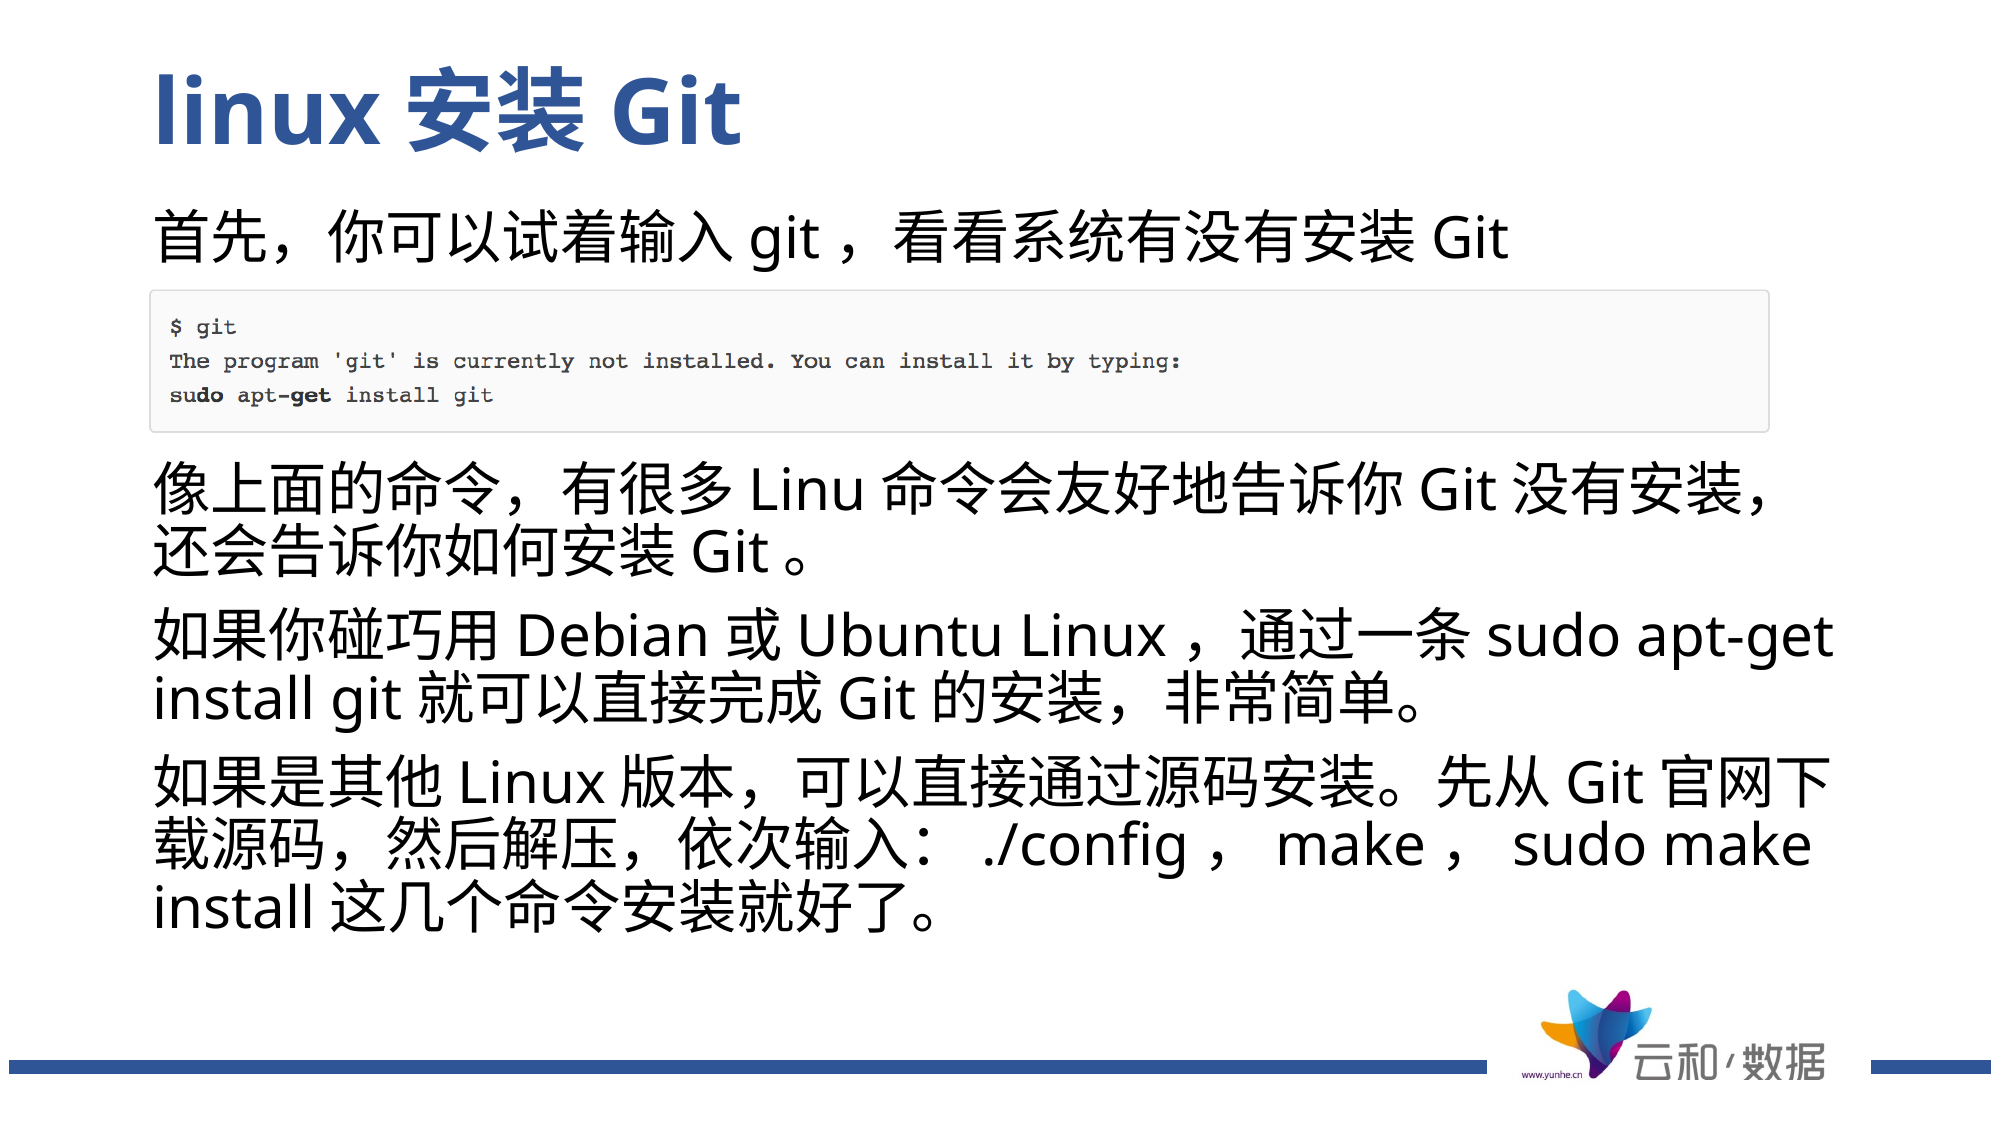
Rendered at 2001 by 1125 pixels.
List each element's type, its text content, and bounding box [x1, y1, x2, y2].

picture [137, 272, 1788, 444]
picture [1504, 981, 1845, 1106]
list 首先，你可以试着输入git，看看系统有没有安装Git 像上面的命令，有很多Linu命令会友好地告诉你Git没有安装，还会告诉你如何安装Git。 如果你碰巧用Debian或Ubuntu Linux，通过一条sudo apt-get install git就可以直接完成Git的安装，非常简单。 如果是其他Linux版本，可以直接通过源码安装。先从Git官网下载源码，然后解压，依次输入：./config，make，sudo make install这几个命令安装就好了。 [137, 201, 1863, 955]
title linux安装Git [137, 5, 1863, 201]
